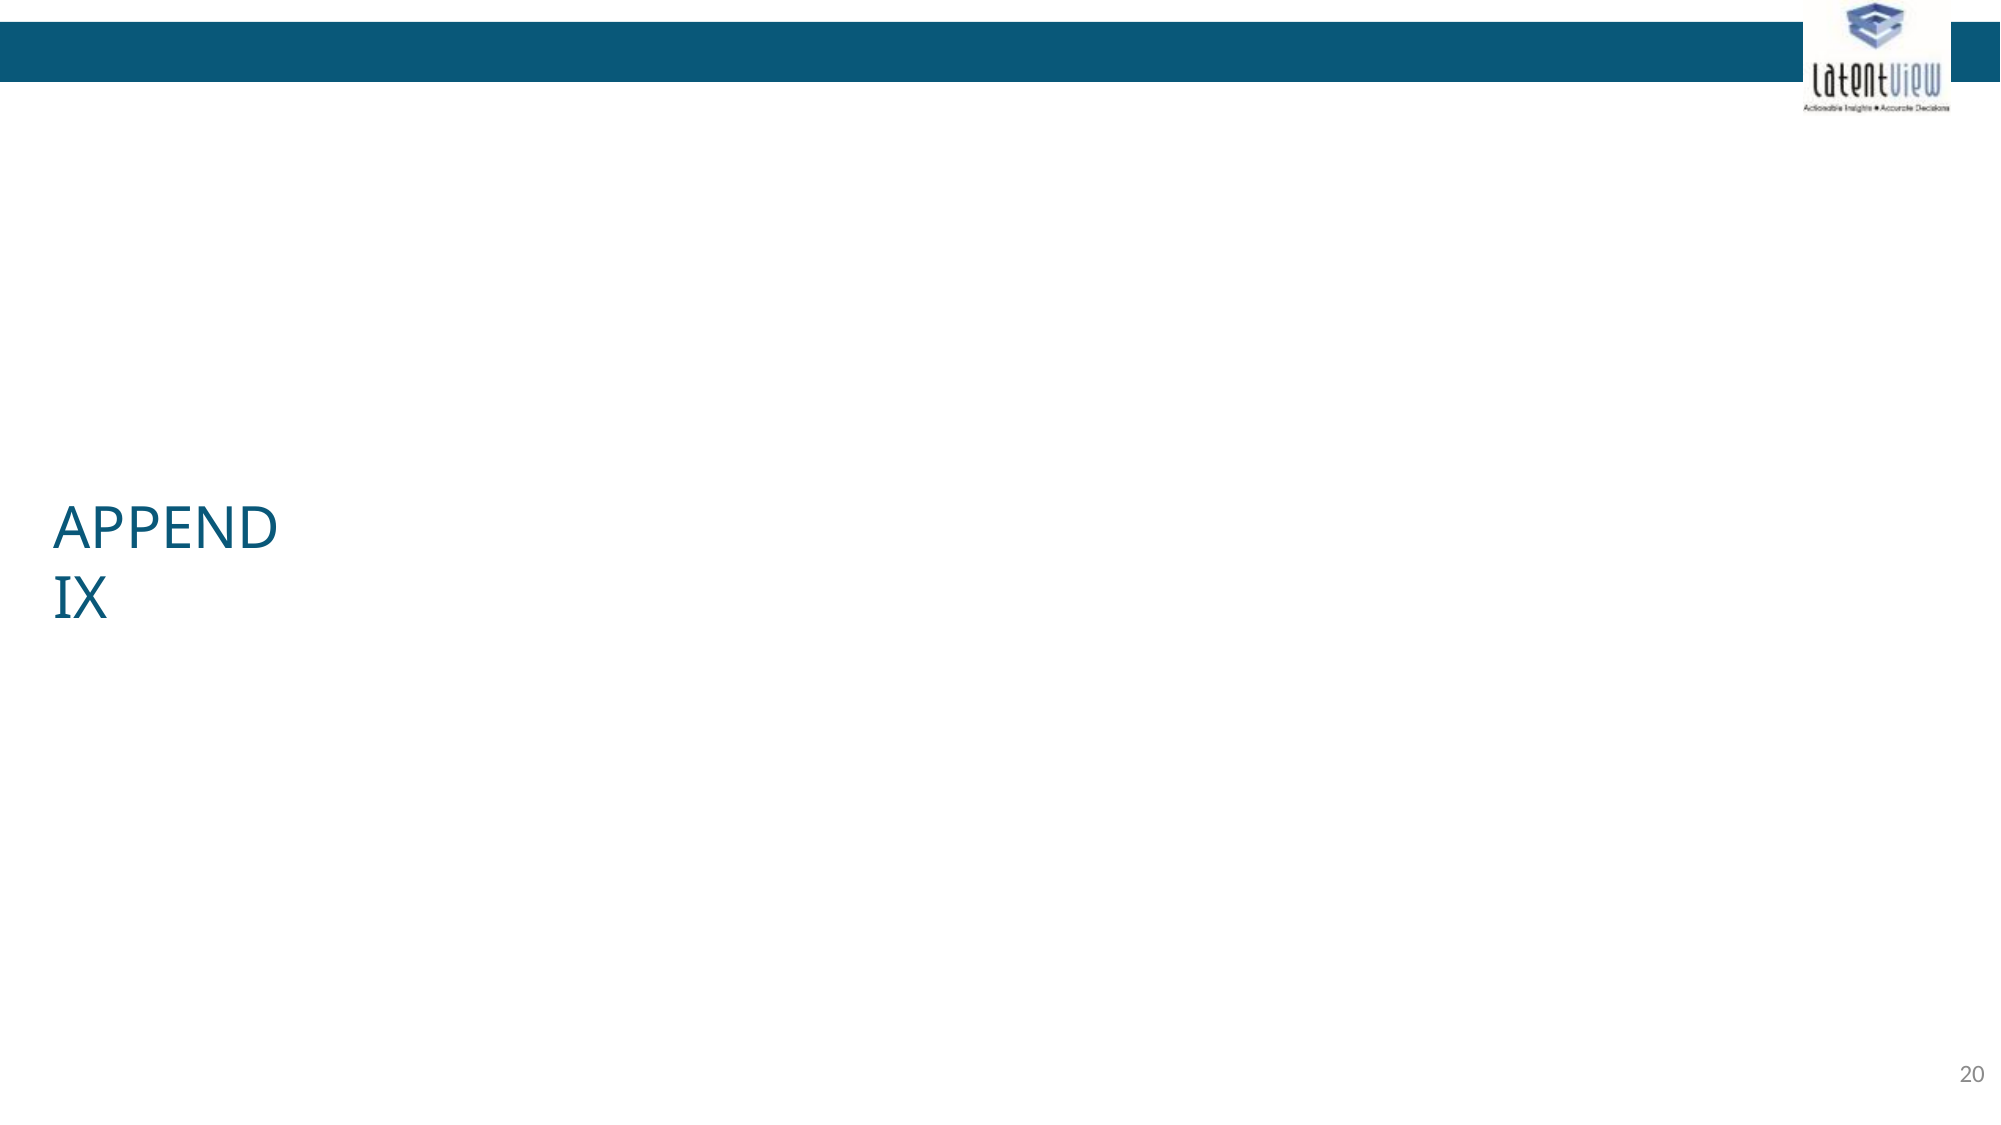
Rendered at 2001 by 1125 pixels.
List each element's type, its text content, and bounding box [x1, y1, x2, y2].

title APPENDIX [41, 524, 309, 596]
slide_number 20 [1550, 1042, 2000, 1103]
picture [1803, 0, 1951, 116]
